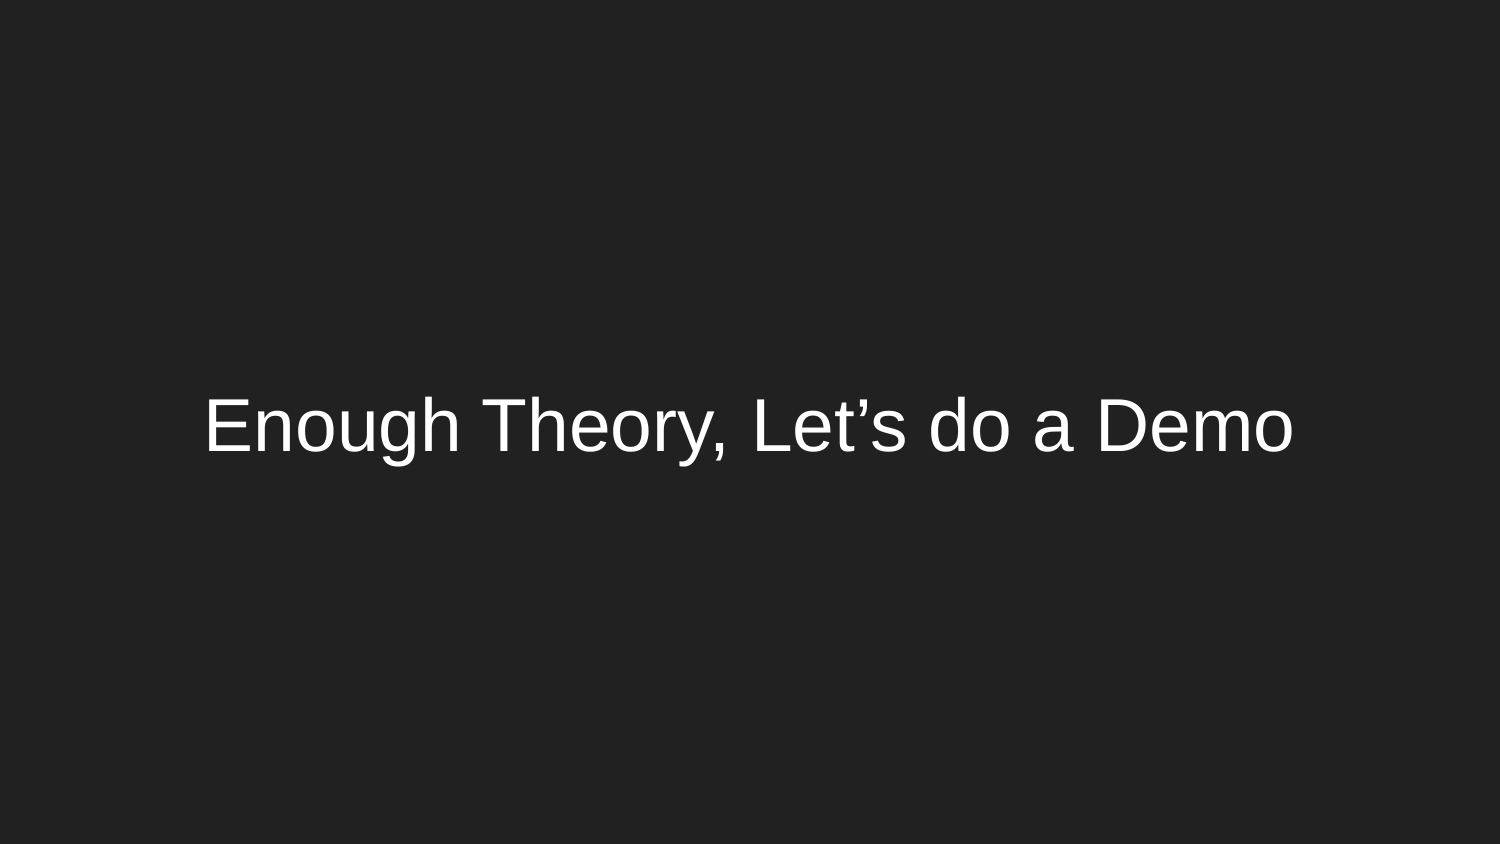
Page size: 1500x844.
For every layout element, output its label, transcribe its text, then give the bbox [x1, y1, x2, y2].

title Enough Theory, Let’s do a Demo [51, 352, 1449, 491]
